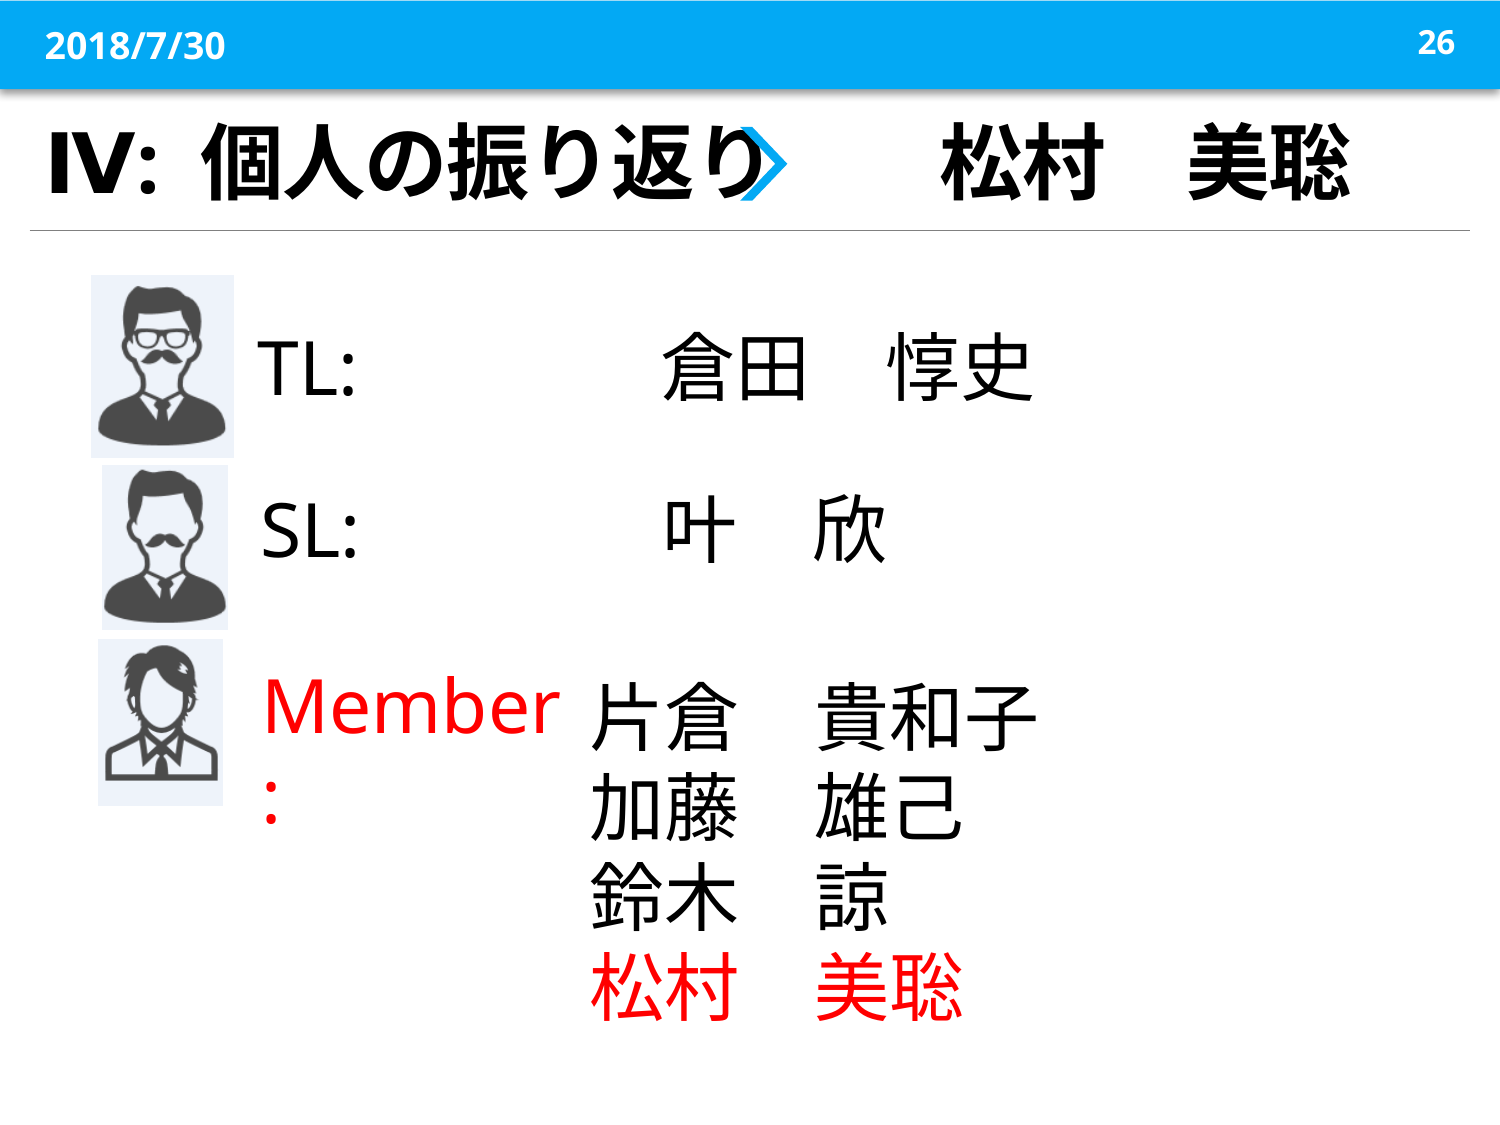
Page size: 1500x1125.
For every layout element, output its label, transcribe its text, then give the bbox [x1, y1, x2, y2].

picture [101, 465, 229, 631]
text_box 片倉 貴和子 加藤 雄己 鈴木 諒 松村 美聡 [574, 663, 1179, 1039]
title Ⅳ: 個人の振り返り 松村 美聡 [29, 100, 1471, 219]
text_box [738, 125, 789, 203]
picture [90, 274, 235, 459]
slide_number 26 [1210, 14, 1471, 74]
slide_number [29, 14, 296, 74]
picture [97, 639, 223, 807]
text_box Member: [246, 650, 591, 846]
text_box SL: 叶 欣 [245, 475, 1115, 581]
text_box TL: 倉田 惇史 [243, 312, 1112, 418]
